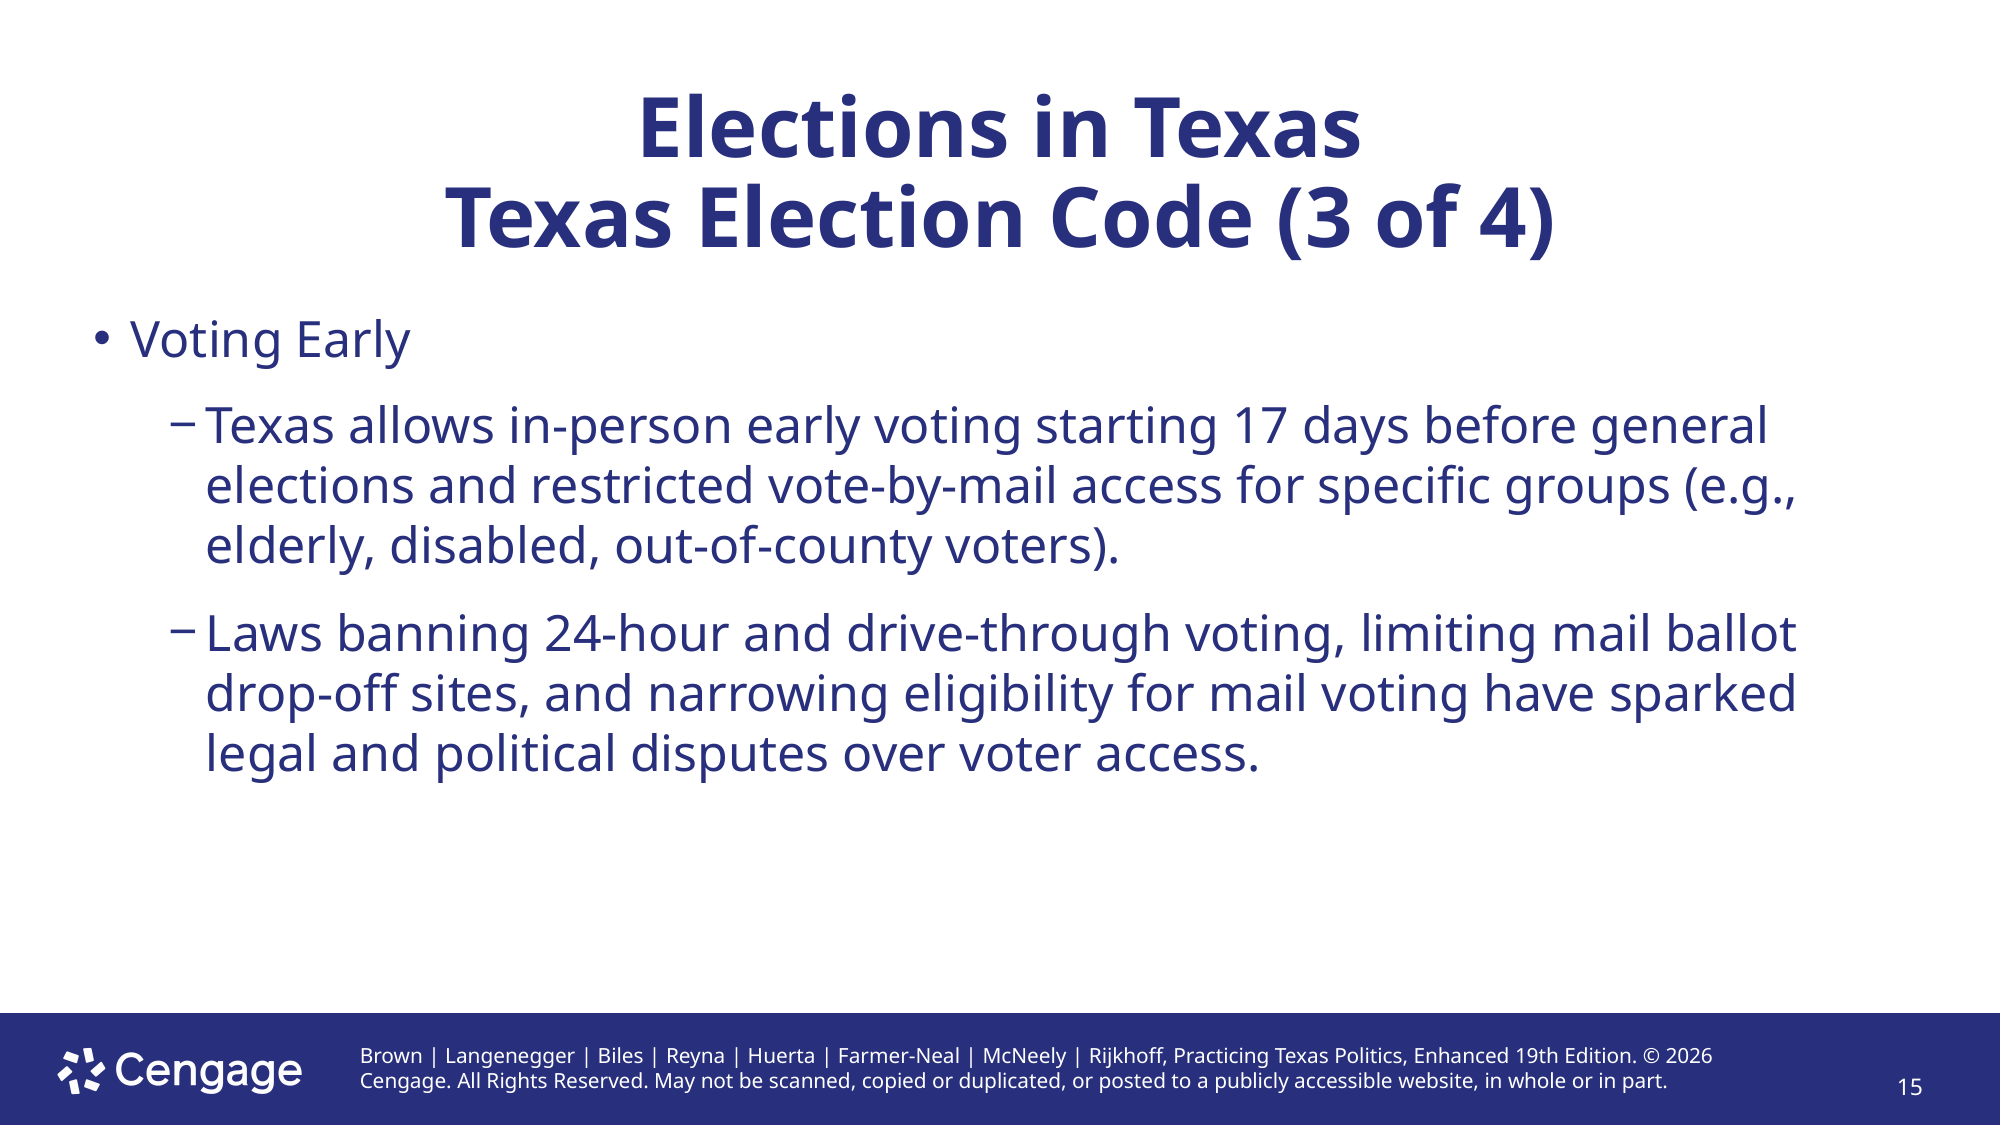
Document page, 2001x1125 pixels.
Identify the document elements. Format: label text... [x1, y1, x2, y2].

list Voting Early Texas allows in-person early voting starting 17 days before general elections and restricted vote-by-mail access for specific groups (e.g., elderly, disabled, out-of-county voters). Laws banning 24-hour and drive-through voting, limiting mail ballot drop-off sites, and narrowing eligibility for mail voting have sparked legal and political disputes over voter access. [78, 299, 1923, 1014]
title Elections in Texas Texas Election Code (3 of 4) [78, 77, 1923, 278]
picture [30, 1020, 329, 1122]
